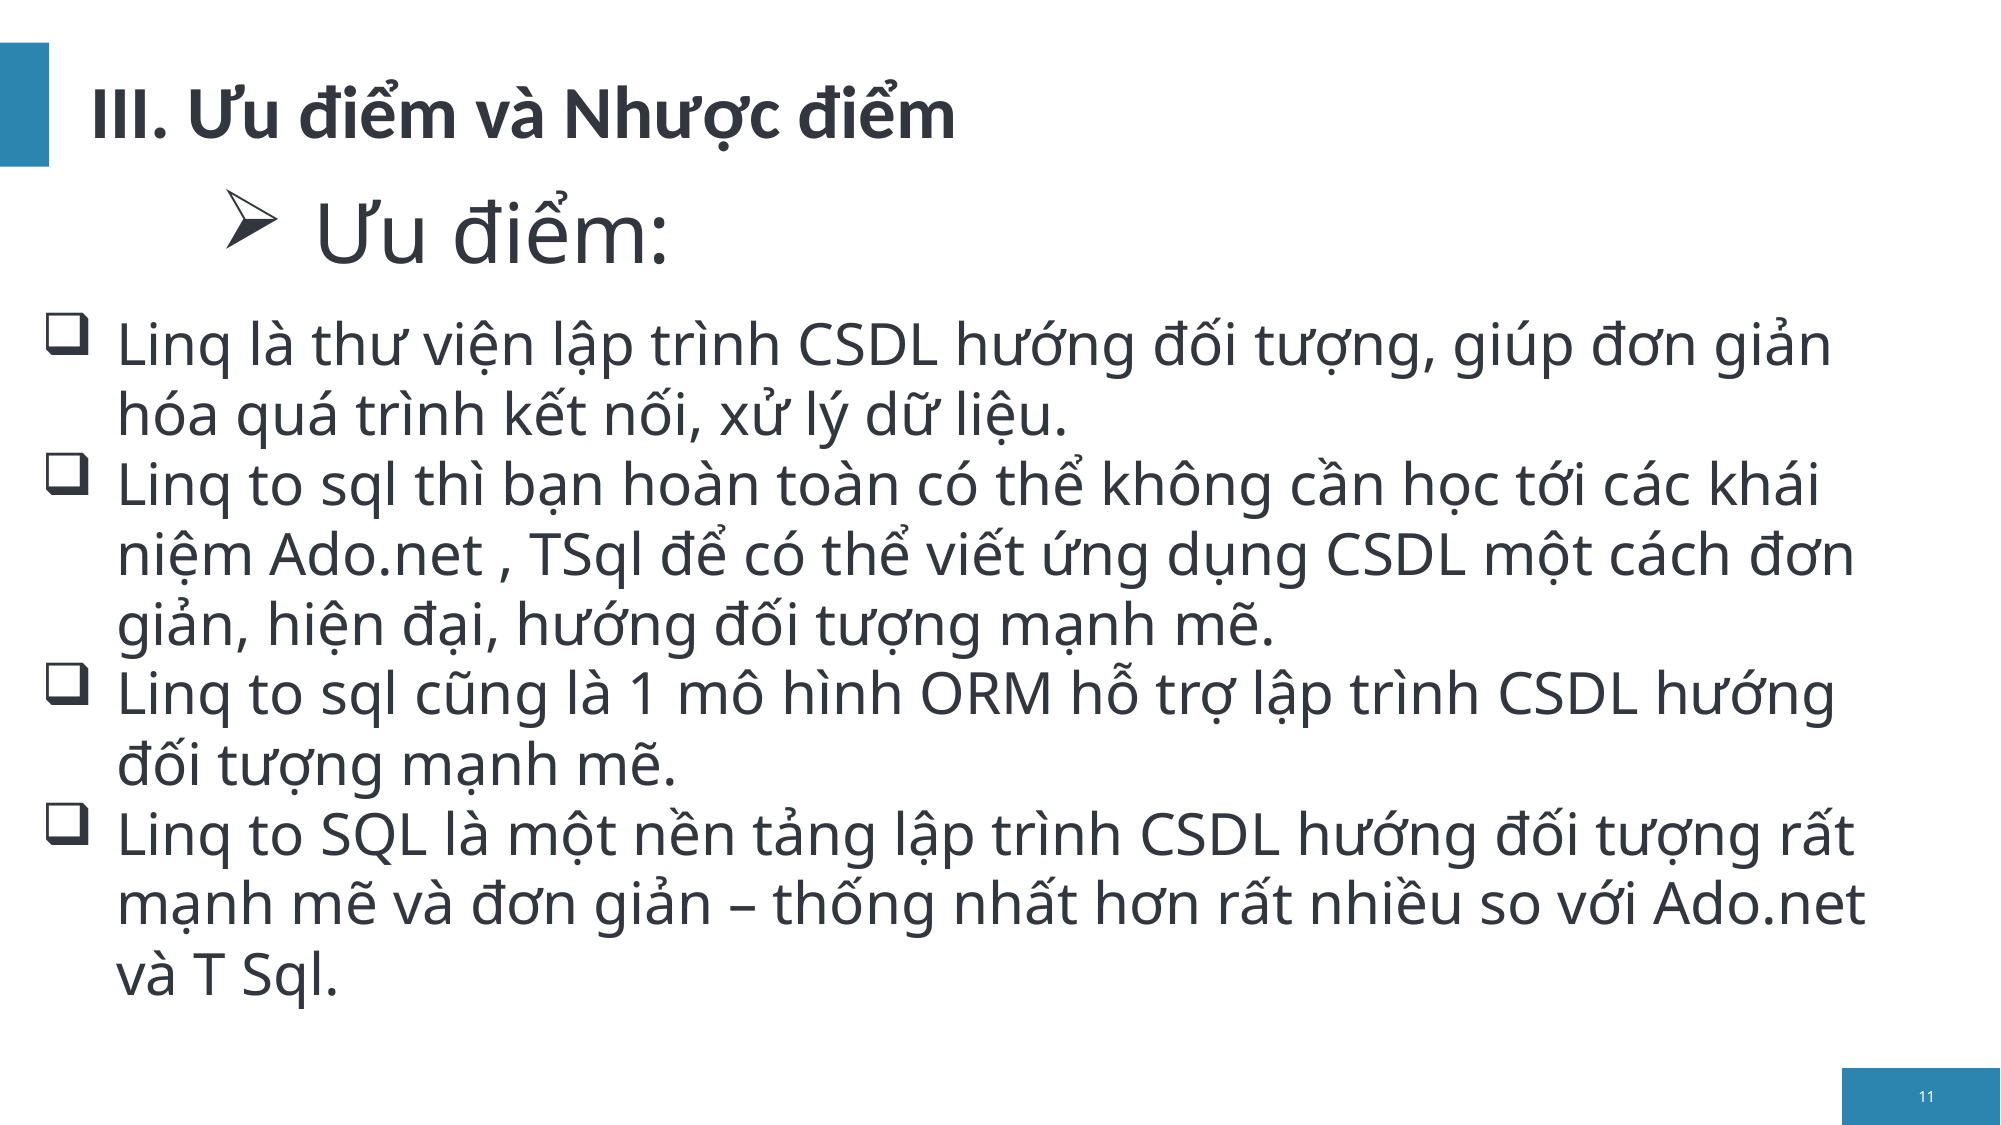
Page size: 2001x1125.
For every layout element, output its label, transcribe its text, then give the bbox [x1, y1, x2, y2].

text_box Ưu điểm: [92, 172, 1908, 288]
slide_number 11 [1889, 1079, 1951, 1114]
title III. Ưu điểm và Nhược điểm [75, 49, 1890, 162]
text_box Linq là thư viện lập trình CSDL hướng đối tượng, giúp đơn giản hóa quá trình kết nối, xử lý dữ liệu. Linq to sql thì bạn hoàn toàn có thể không cần học tới các khái niệm Ado.net , TSql để có thể viết ứng dụng CSDL một cách đơn giản, hiện đại, hướng đối tượng mạnh mẽ. Linq to sql cũng là 1 mô hình ORM hỗ trợ lập trình CSDL hướng đối tượng mạnh mẽ. Linq to SQL là một nền tảng lập trình CSDL hướng đối tượng rất mạnh mẽ và đơn giản – thống nhất hơn rất nhiều so với Ado.net và T Sql. [26, 299, 1939, 1014]
